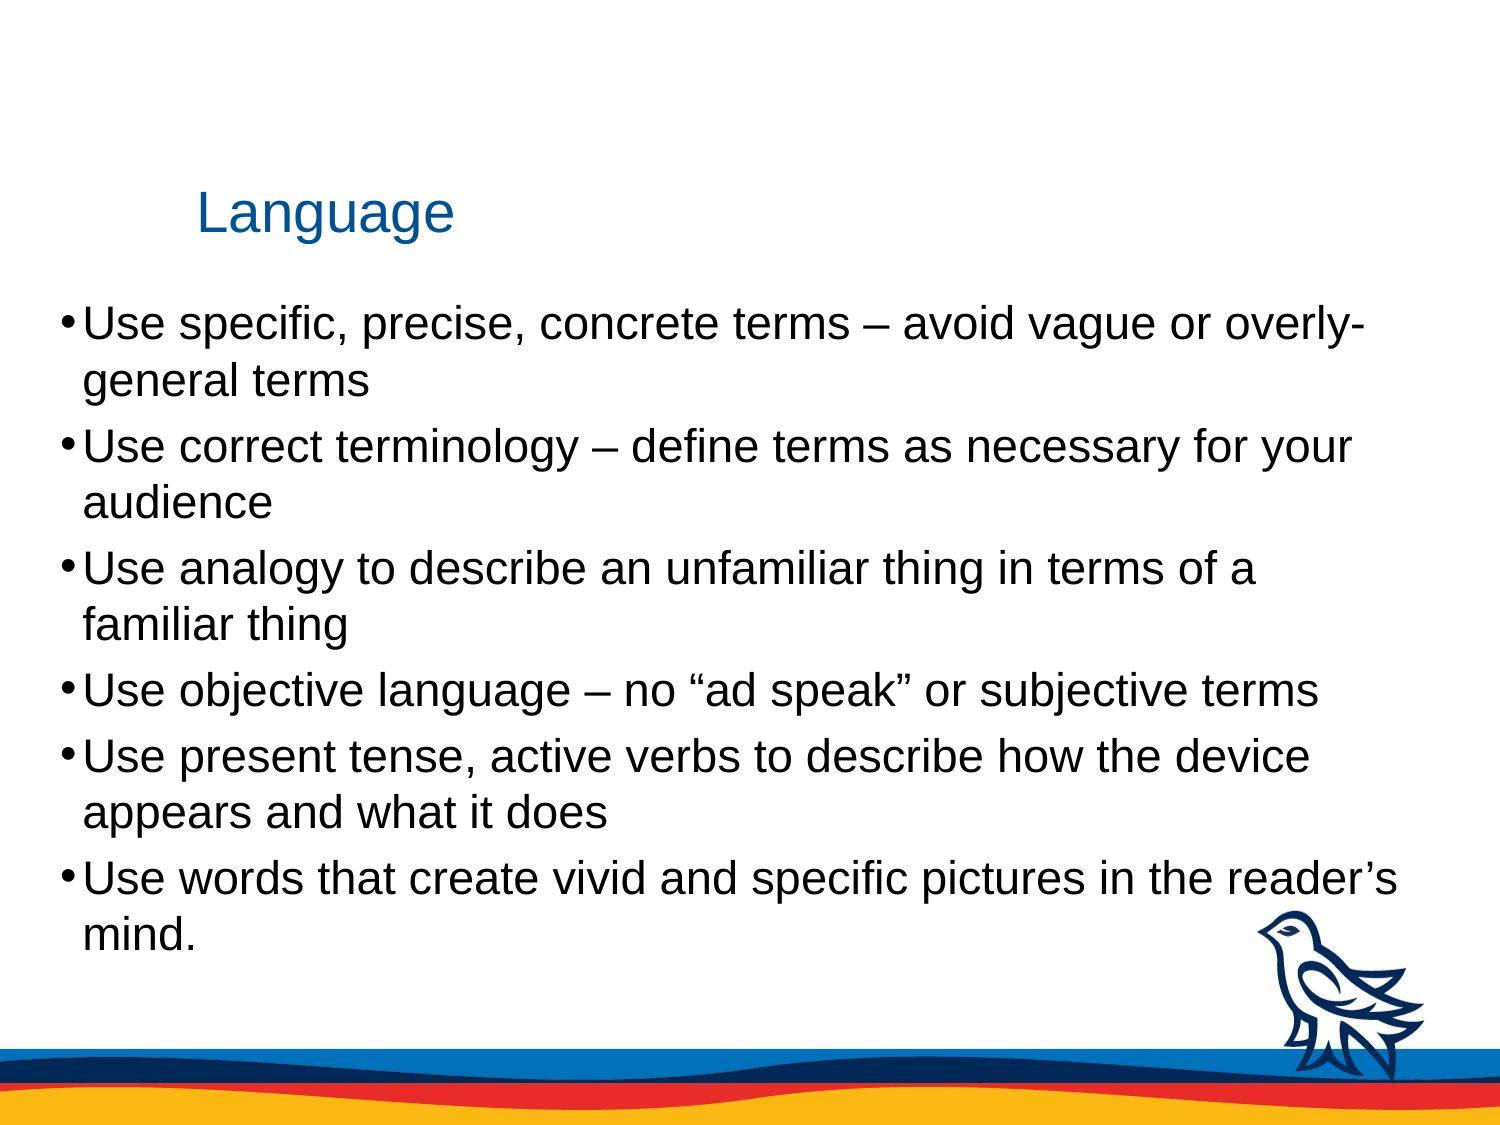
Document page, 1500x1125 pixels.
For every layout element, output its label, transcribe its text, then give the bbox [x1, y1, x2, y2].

picture [0, 0, 1500, 1125]
list Use specific, precise, concrete terms – avoid vague or overly-general terms Use correct terminology – define terms as necessary for your audience Use analogy to describe an unfamiliar thing in terms of a familiar thing Use objective language – no “ad speak” or subjective terms Use present tense, active verbs to describe how the device appears and what it does Use words that create vivid and specific pictures in the reader’s mind. [45, 285, 1425, 969]
title Language [181, 115, 1209, 285]
